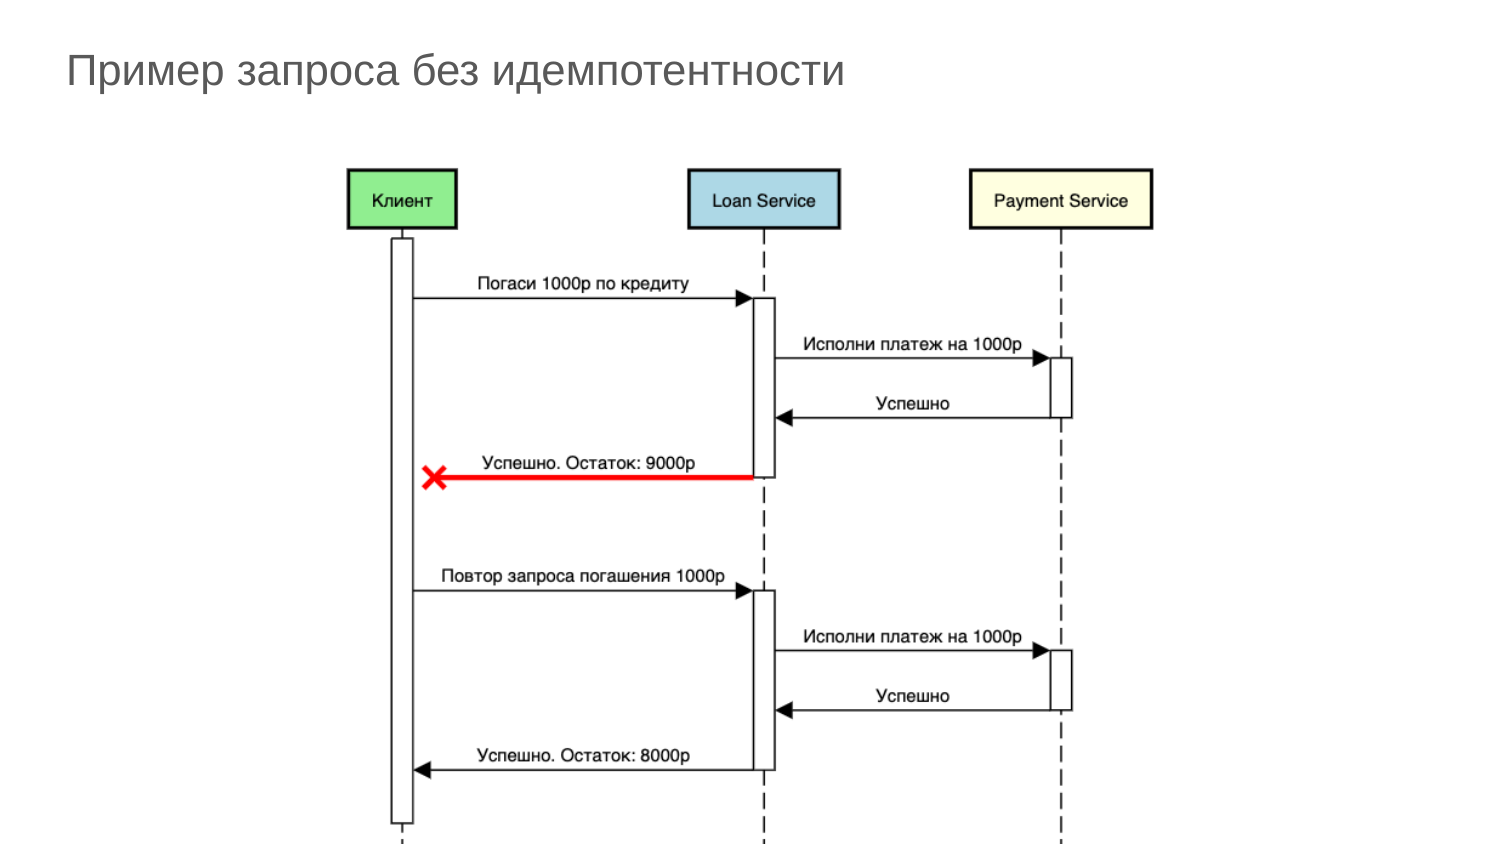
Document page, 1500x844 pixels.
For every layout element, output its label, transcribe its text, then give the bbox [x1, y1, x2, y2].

picture [338, 155, 1162, 844]
title Пример запроса без идемпотентности [51, 24, 1449, 118]
